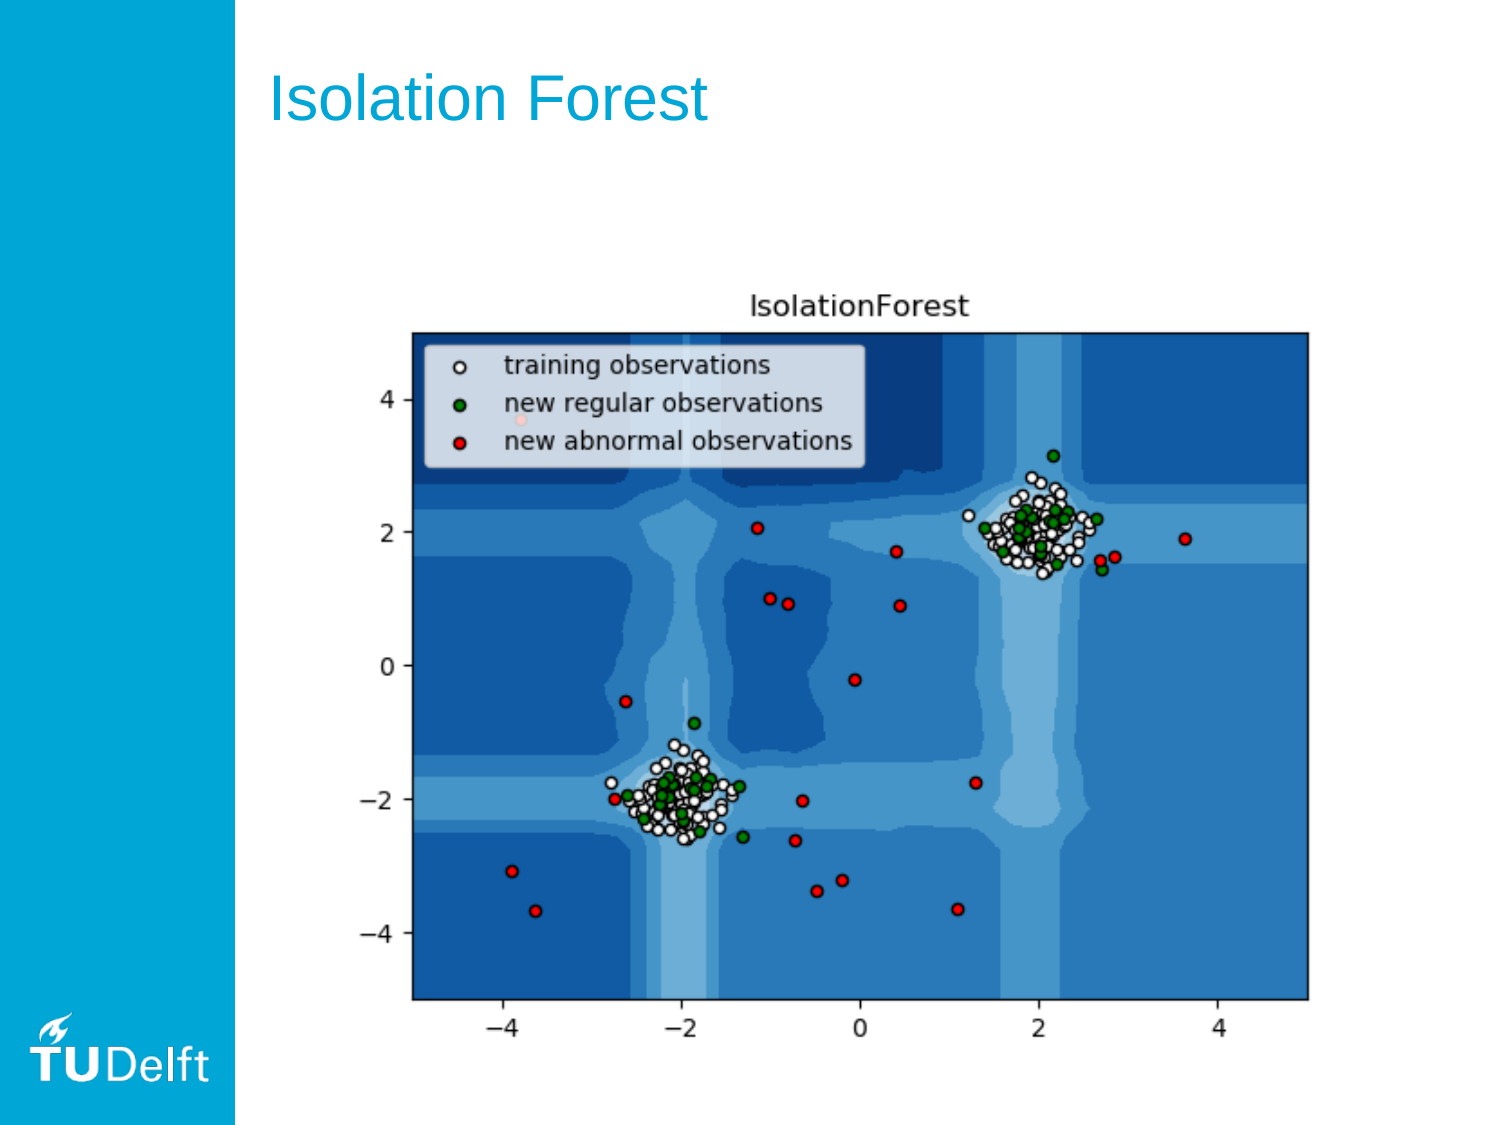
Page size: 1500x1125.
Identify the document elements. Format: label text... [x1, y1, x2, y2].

picture [267, 228, 1424, 1095]
title Isolation Forest [268, 55, 1423, 228]
